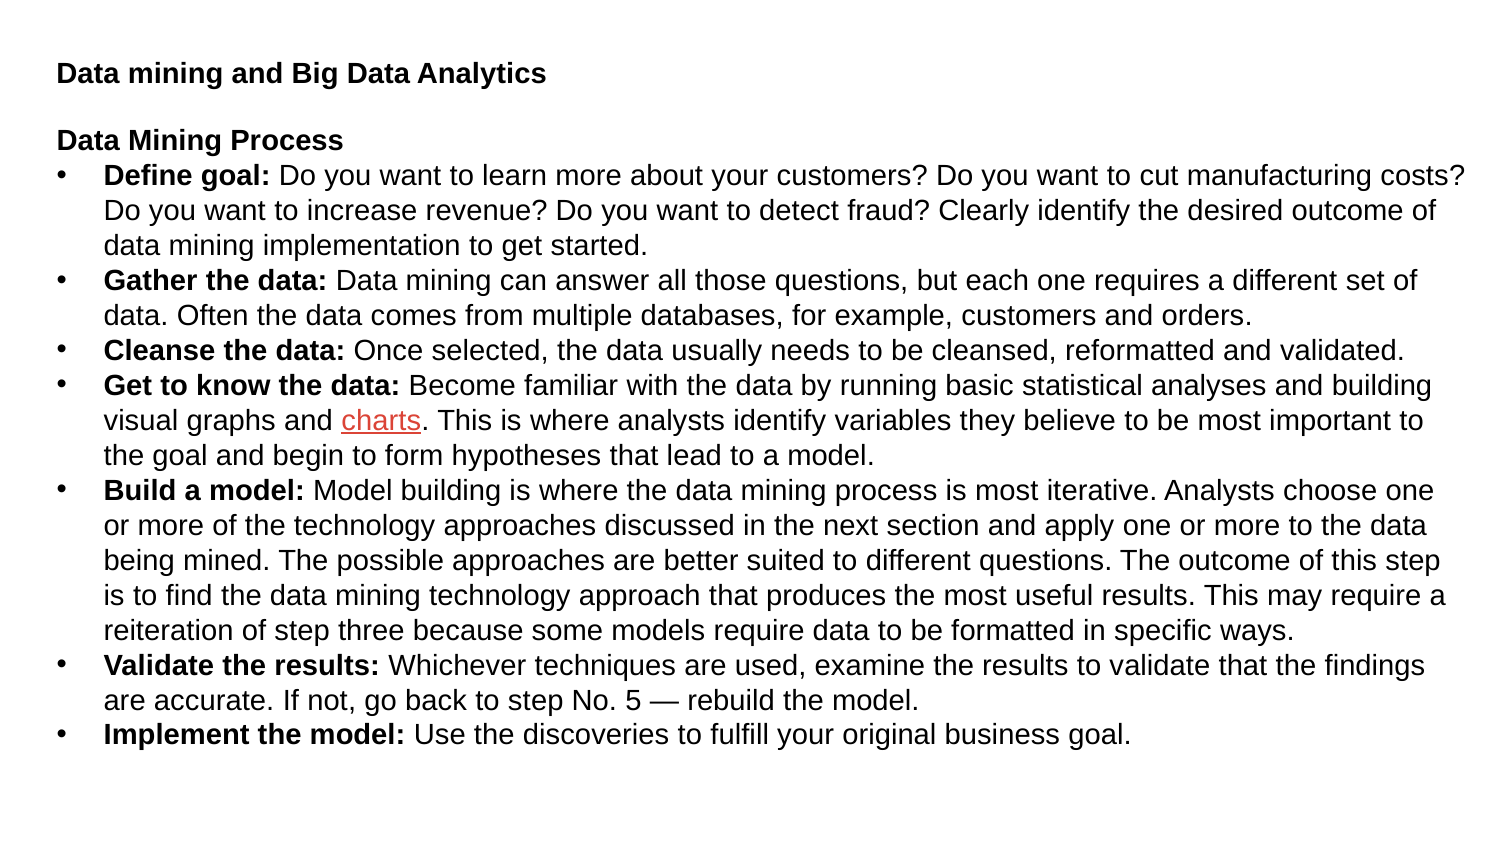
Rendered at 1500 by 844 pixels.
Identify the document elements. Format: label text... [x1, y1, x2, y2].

text_box Data Mining Process Define goal: Do you want to learn more about your customers? Do you want to cut manufacturing costs? Do you want to increase revenue? Do you want to detect fraud? Clearly identify the desired outcome of data mining implementation to get started. Gather the data: Data mining can answer all those questions, but each one requires a different set of data. Often the data comes from multiple databases, for example, customers and orders. Cleanse the data: Once selected, the data usually needs to be cleansed, reformatted and validated. Get to know the data: Become familiar with the data by running basic statistical analyses and building visual graphs and charts. This is where analysts identify variables they believe to be most important to the goal and begin to form hypotheses that lead to a model. Build a model: Model building is where the data mining process is most iterative. Analysts choose one or more of the technology approaches discussed in the next section and apply one or more to the data being mined. The possible approaches are better suited to different questions. The outcome of this step is to find the data mining technology approach that produces the most useful results. This may require a reiteration of step three because some models require data to be formatted in specific ways. Validate the results: Whichever techniques are used, examine the results to validate that the findings are accurate. If not, go back to step No. 5 — rebuild the model. Implement the model: Use the discoveries to fulfill your original business goal. [41, 114, 1484, 759]
text_box Data mining and Big Data Analytics [41, 47, 792, 98]
